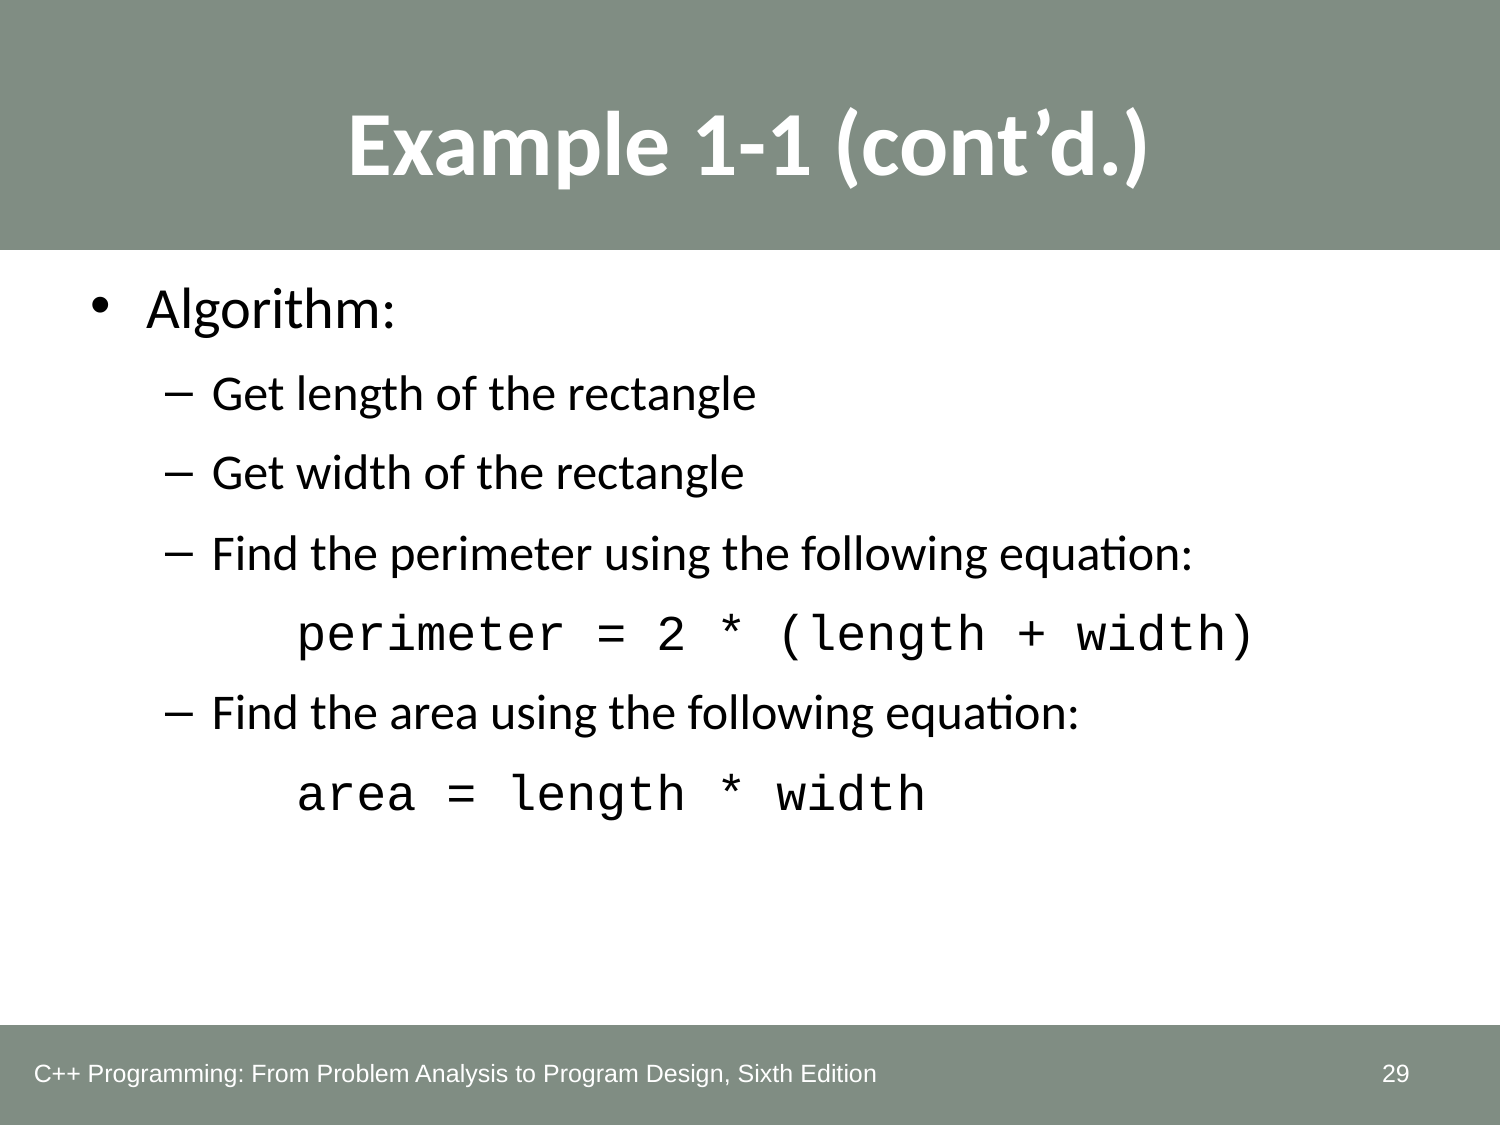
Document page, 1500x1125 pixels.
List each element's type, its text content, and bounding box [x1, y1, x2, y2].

list Algorithm: Get length of the rectangle Get width of the rectangle Find the perimeter using the following equation: perimeter = 2 * (length + width) Find the area using the following equation: area = length * width [75, 262, 1425, 1005]
footer C++ Programming: From Problem Analysis to Program Design, Sixth Edition [0, 1042, 913, 1103]
slide_number 29 [1074, 1042, 1425, 1103]
title Example 1-1 (cont’d.) [75, 45, 1425, 233]
